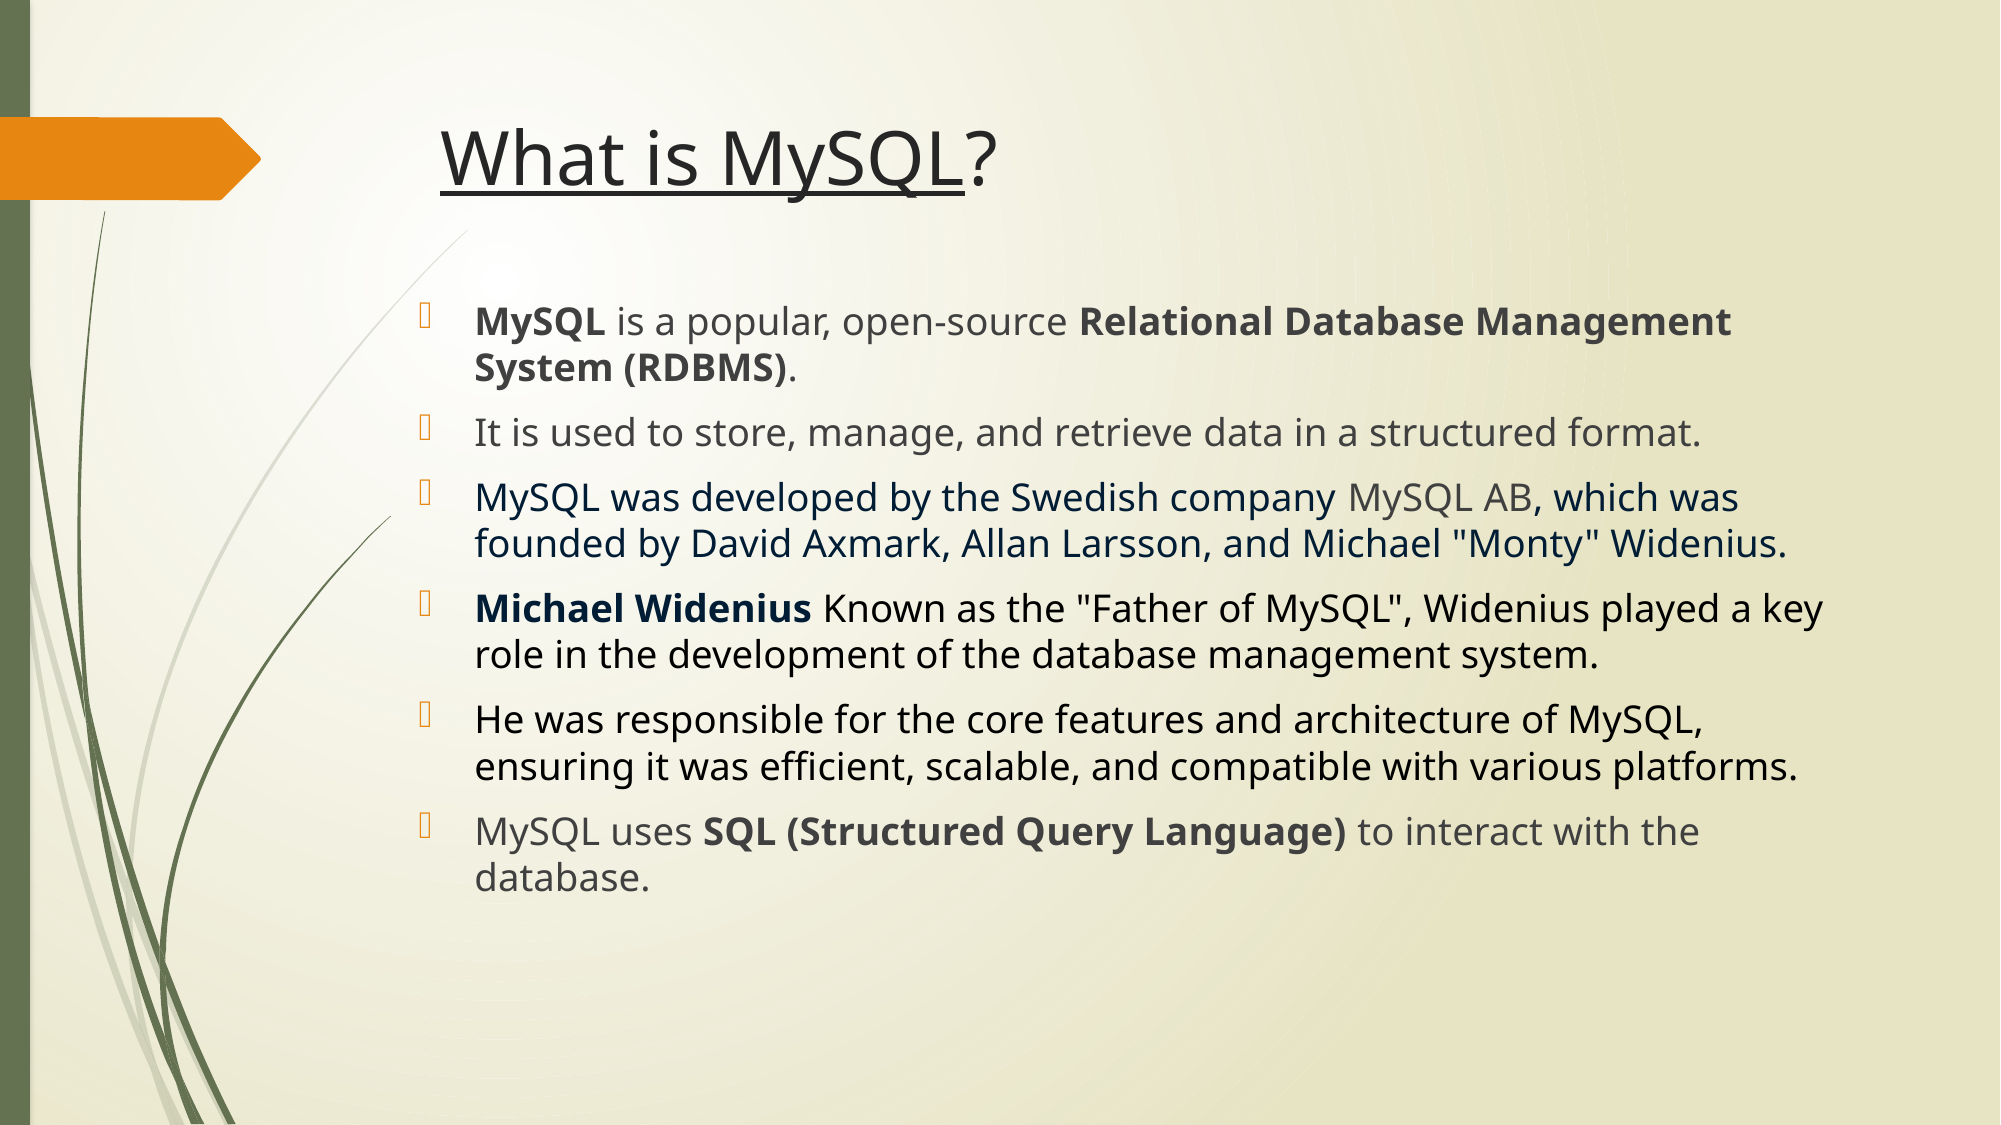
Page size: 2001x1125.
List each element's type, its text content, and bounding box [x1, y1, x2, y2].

list MySQL is a popular, open-source Relational Database Management System (RDBMS). It is used to store, manage, and retrieve data in a structured format. MySQL was developed by the Swedish company MySQL AB, which was founded by David Axmark, Allan Larsson, and Michael "Monty" Widenius. Michael Widenius Known as the "Father of MySQL", Widenius played a key role in the development of the database management system. He was responsible for the core features and architecture of MySQL, ensuring it was efficient, scalable, and compatible with various platforms. MySQL uses SQL (Structured Query Language) to interact with the database. [403, 289, 1866, 909]
title What is MySQL? [425, 102, 1888, 313]
